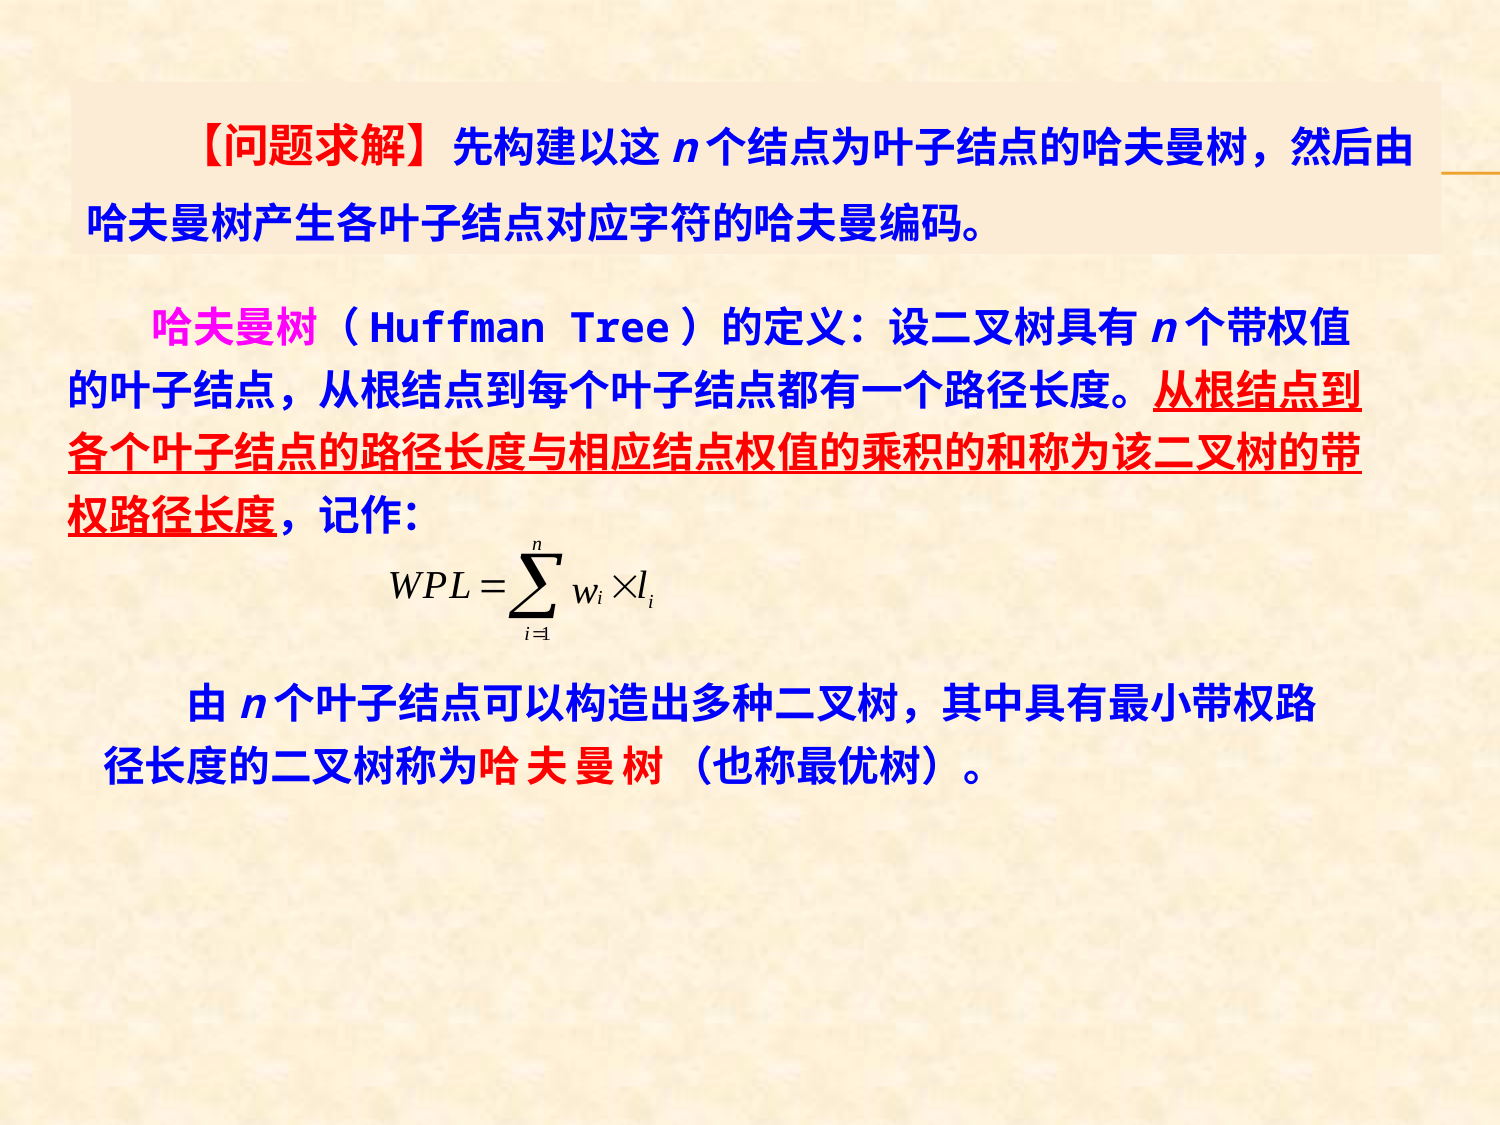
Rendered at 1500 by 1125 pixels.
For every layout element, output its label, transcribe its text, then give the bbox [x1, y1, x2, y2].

text_box 【问题求解】先构建以这n个结点为叶子结点的哈夫曼树，然后由哈夫曼树产生各叶子结点对应字符的哈夫曼编码。 [71, 81, 1442, 255]
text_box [383, 526, 668, 650]
text_box 哈夫曼树（Huffman Tree）的定义：设二叉树具有n个带权值的叶子结点，从根结点到每个叶子结点都有一个路径长度。从根结点到各个叶子结点的路径长度与相应结点权值的乘积的和称为该二叉树的带权路径长度，记作： [53, 281, 1400, 546]
text_box 由n个叶子结点可以构造出多种二叉树，其中具有最小带权路径长度的二叉树称为哈夫曼树（也称最优树）。 [88, 656, 1353, 797]
picture [0, 0, 1500, 1125]
